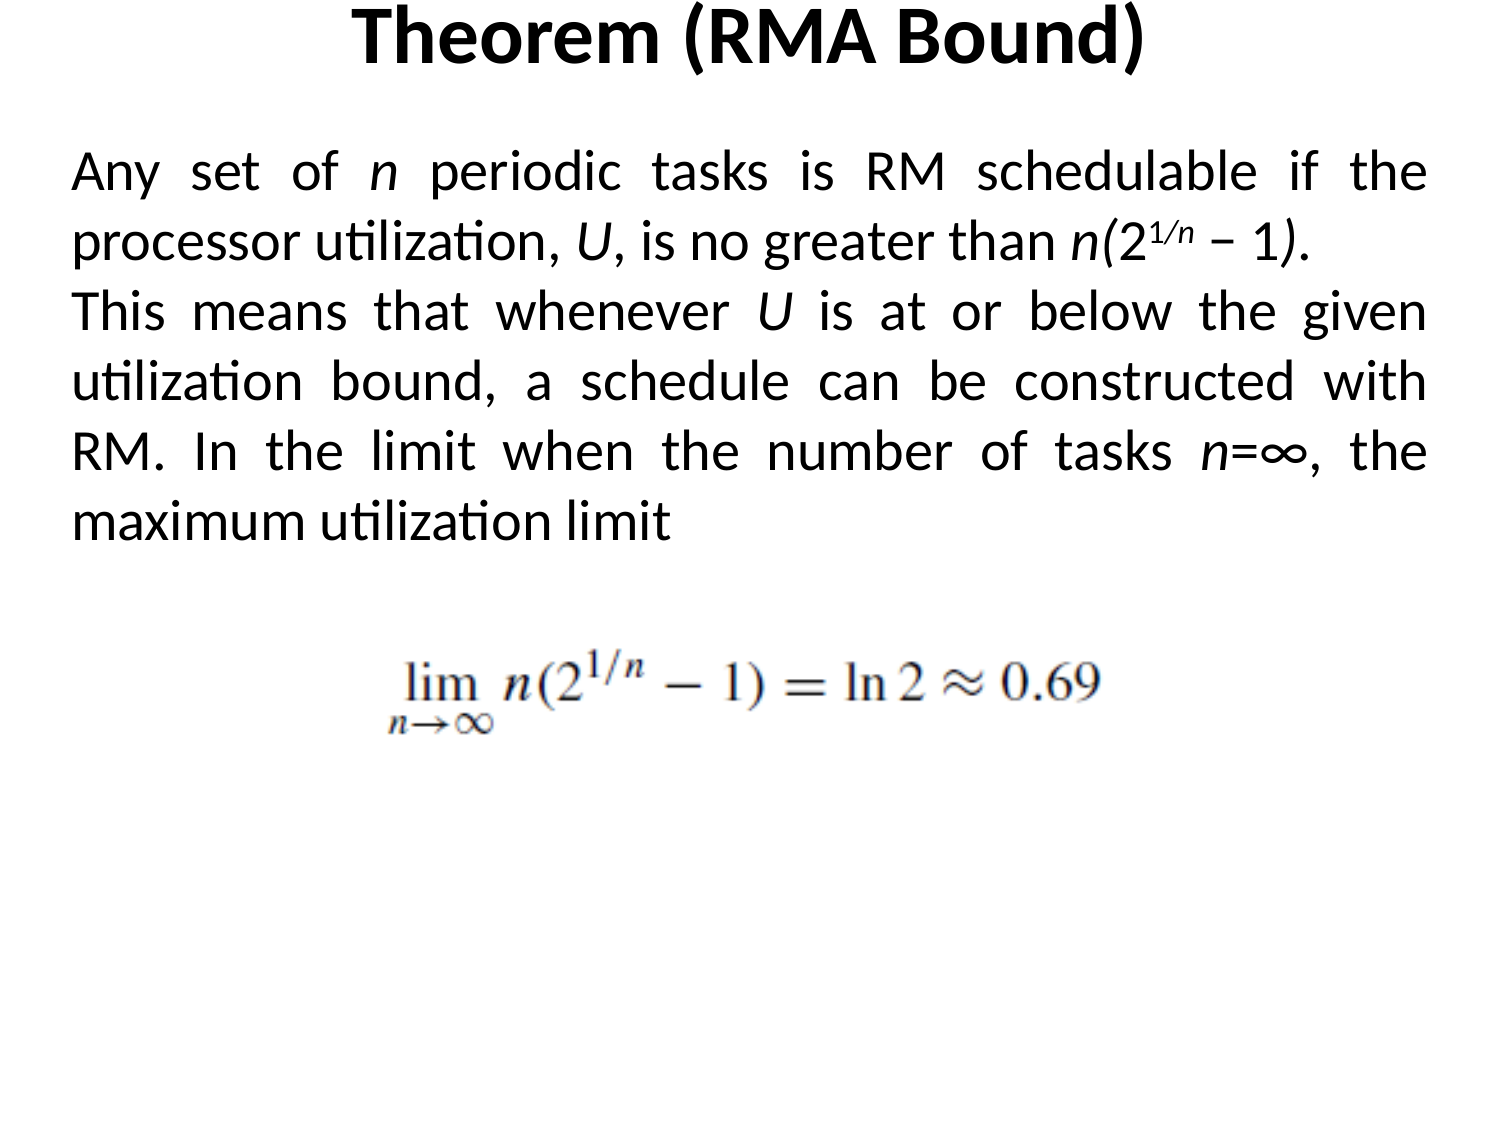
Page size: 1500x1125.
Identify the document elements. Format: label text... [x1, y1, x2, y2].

text_box Any set of n periodic tasks is RM schedulable if the processor utilization, U, is no greater than n(21/n − 1). This means that whenever U is at or below the given utilization bound, a schedule can be constructed with RM. In the limit when the number of tasks n=∞, the maximum utilization limit [56, 125, 1444, 1100]
text_box Theorem (RMA Bound) [0, 0, 1500, 129]
picture [384, 637, 1116, 751]
